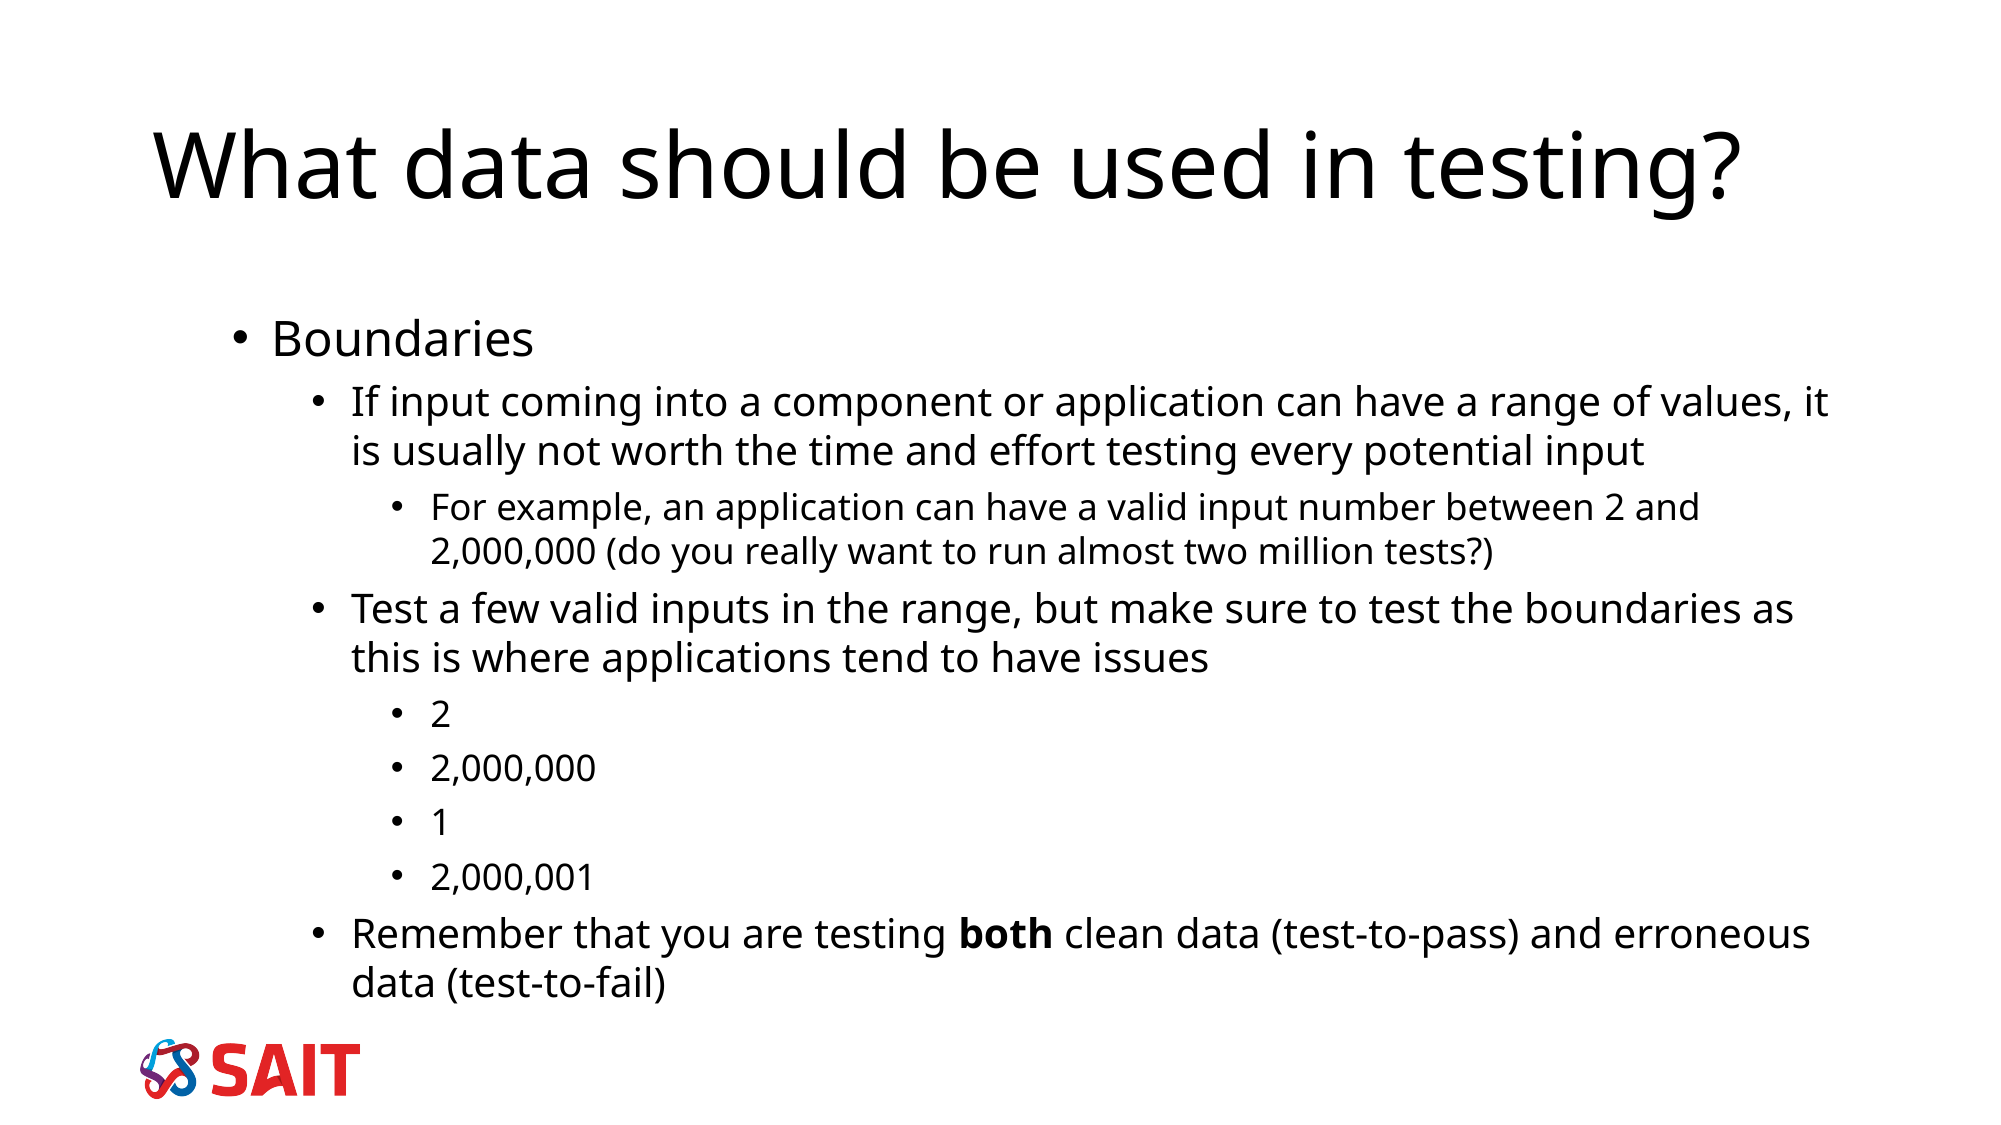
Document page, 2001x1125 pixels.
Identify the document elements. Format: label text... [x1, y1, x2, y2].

list Boundaries If input coming into a component or application can have a range of values, it is usually not worth the time and effort testing every potential input For example, an application can have a valid input number between 2 and 2,000,000 (do you really want to run almost two million tests?) Test a few valid inputs in the range, but make sure to test the boundaries as this is where applications tend to have issues 2 2,000,000 1 2,000,001 Remember that you are testing both clean data (test-to-pass) and erroneous data (test-to-fail) [137, 299, 1863, 1014]
picture [114, 1013, 386, 1125]
title What data should be used in testing? [137, 59, 1863, 278]
